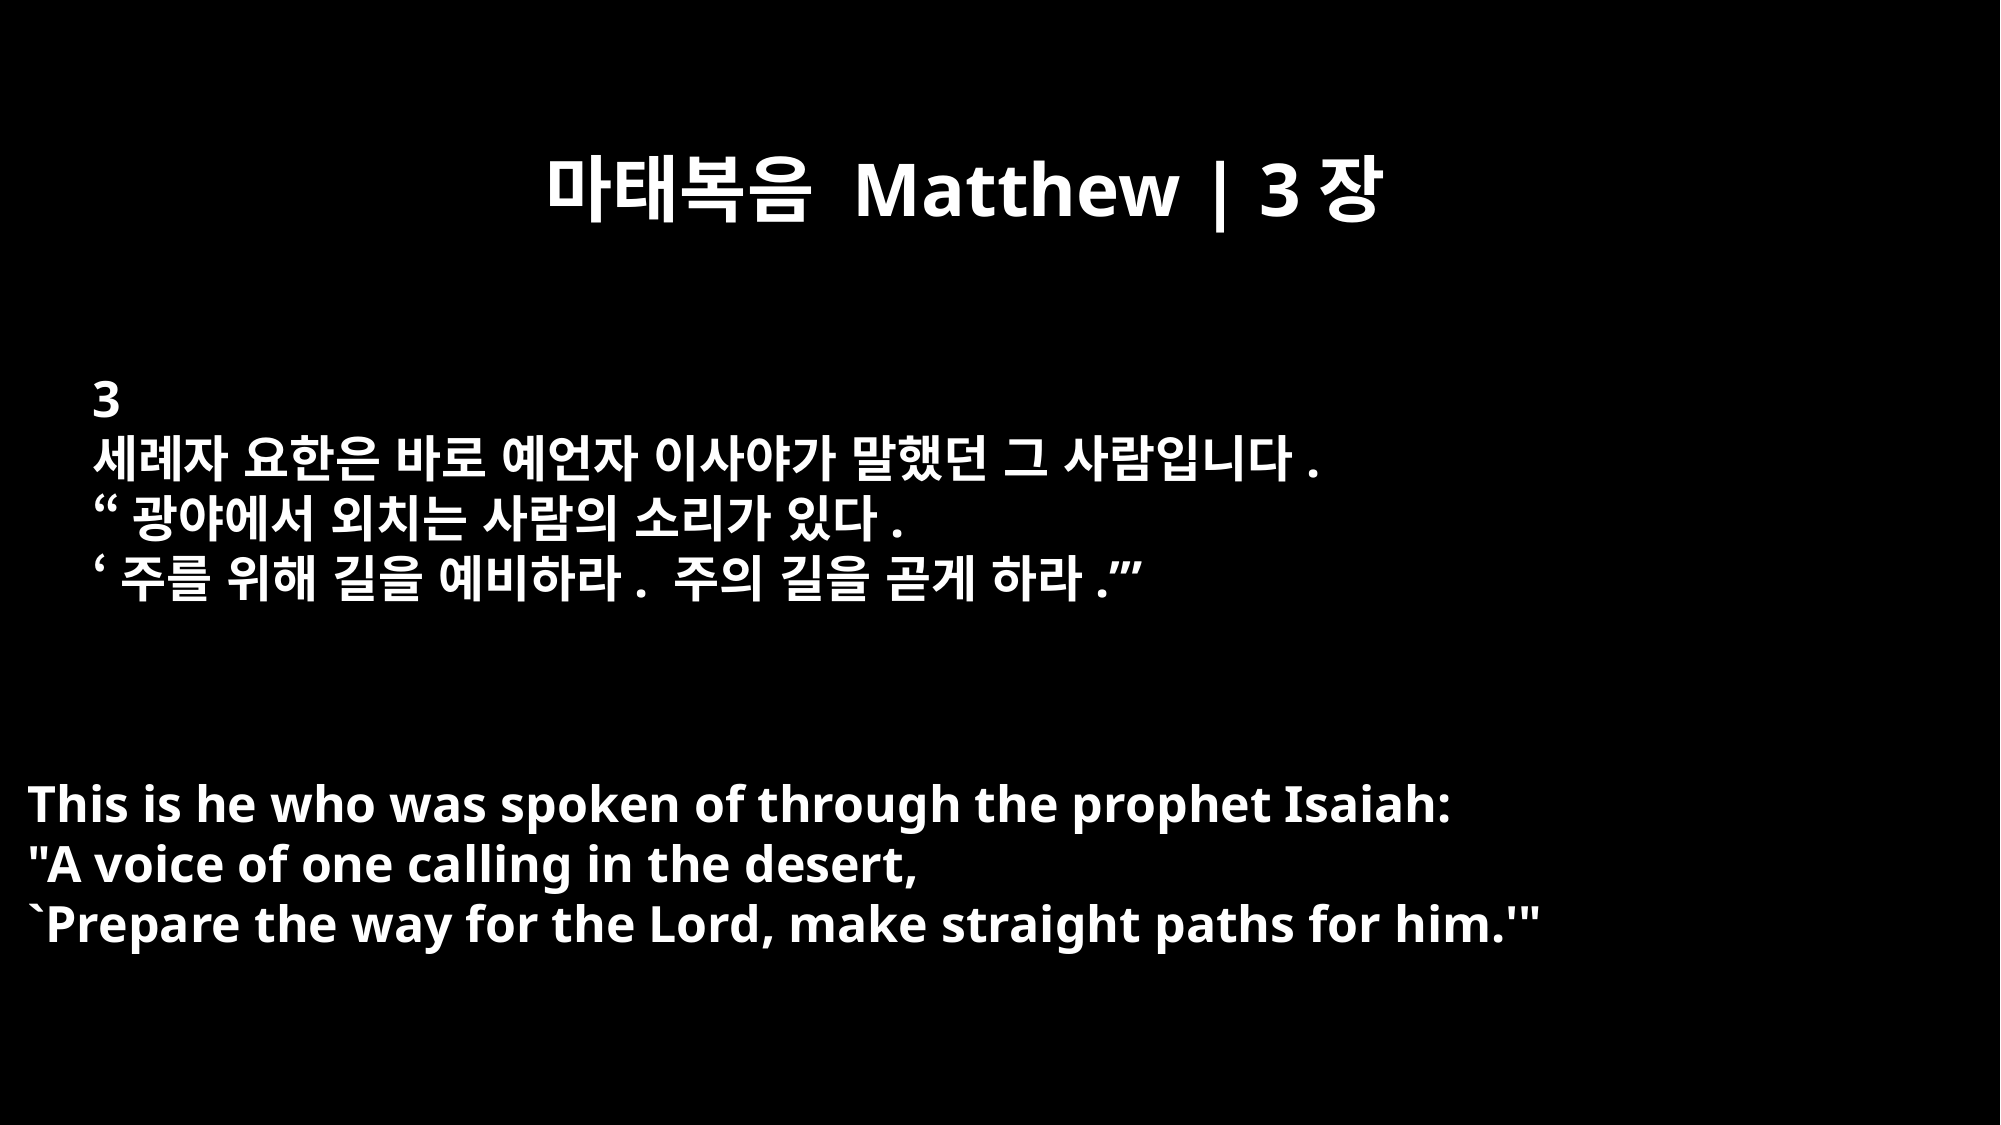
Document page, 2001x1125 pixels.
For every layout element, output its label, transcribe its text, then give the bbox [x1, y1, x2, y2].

text_box 마태복음 Matthew | 3장 [530, 136, 1401, 239]
text_box This is he who was spoken of through the prophet Isaiah: "A voice of one calling in the desert, `Prepare the way for the Lord, make straight paths for him.'" [12, 764, 1558, 960]
text_box 3 세례자 요한은 바로 예언자 이사야가 말했던 그 사람입니다. “광야에서 외치는 사람의 소리가 있다. ‘주를 위해 길을 예비하라. 주의 길을 곧게 하라.’” [77, 359, 1336, 615]
